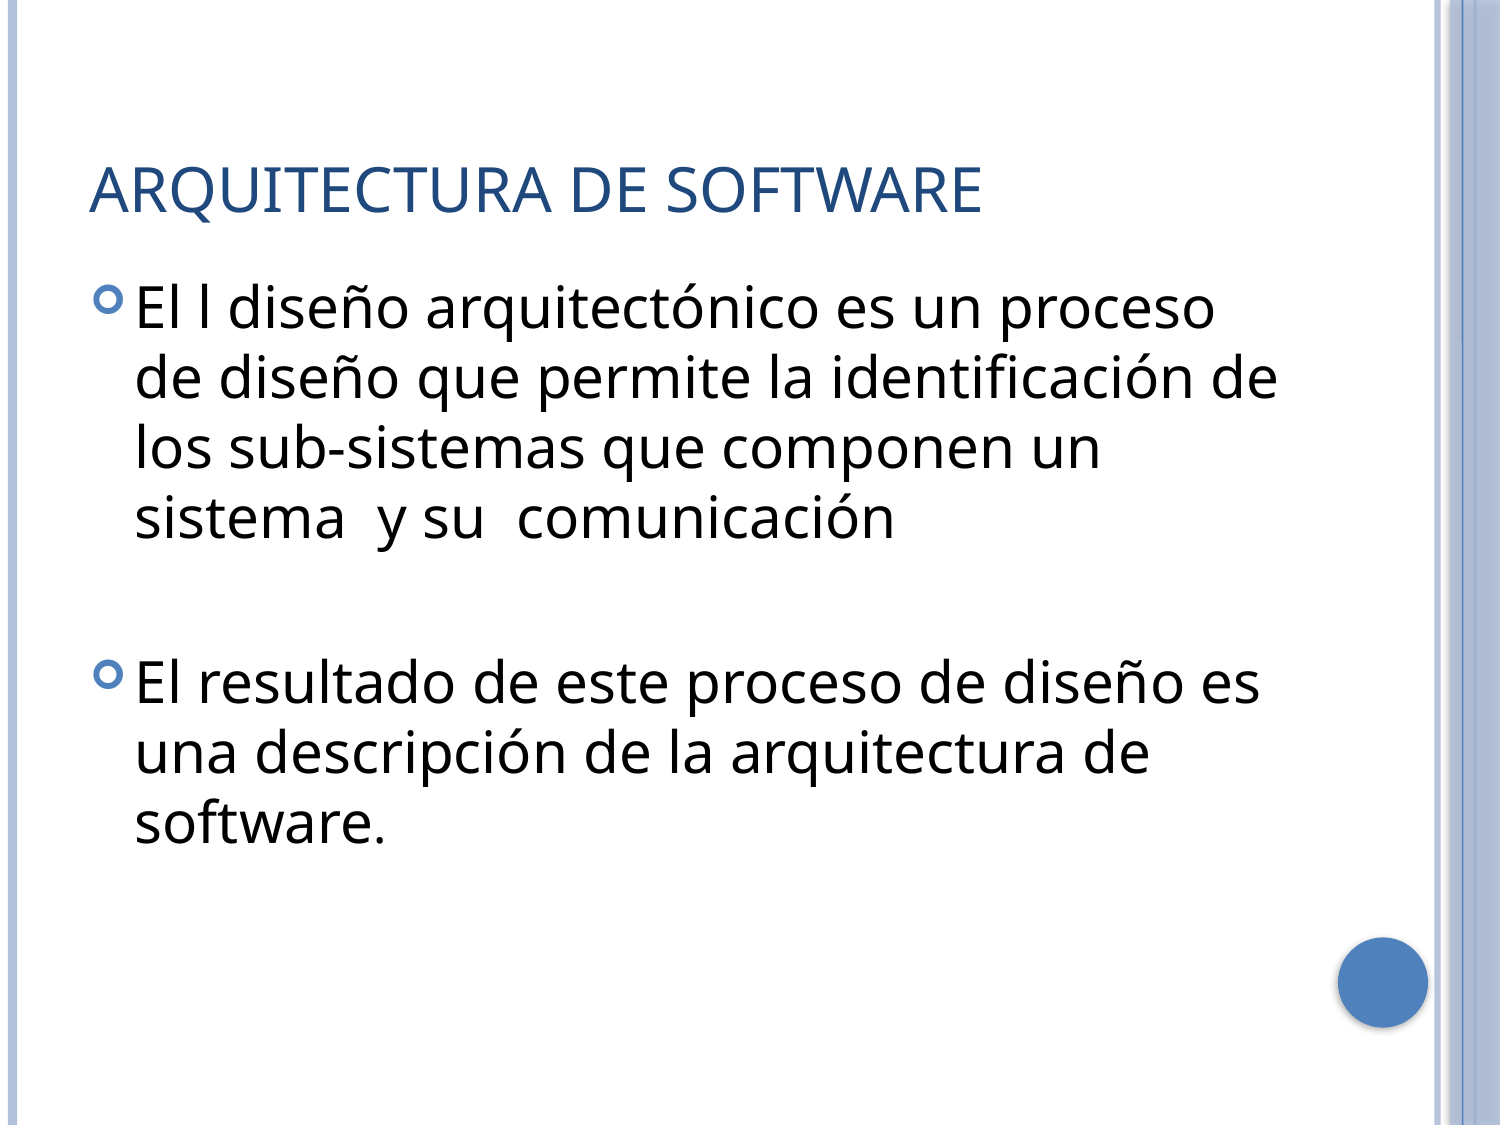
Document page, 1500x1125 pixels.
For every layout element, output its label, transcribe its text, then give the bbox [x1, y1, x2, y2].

list El l diseño arquitectónico es un proceso de diseño que permite la identificación de los sub-sistemas que componen un sistema y su comunicación El resultado de este proceso de diseño es una descripción de la arquitectura de software. [74, 262, 1301, 1063]
title Arquitectura de software [75, 45, 1300, 233]
